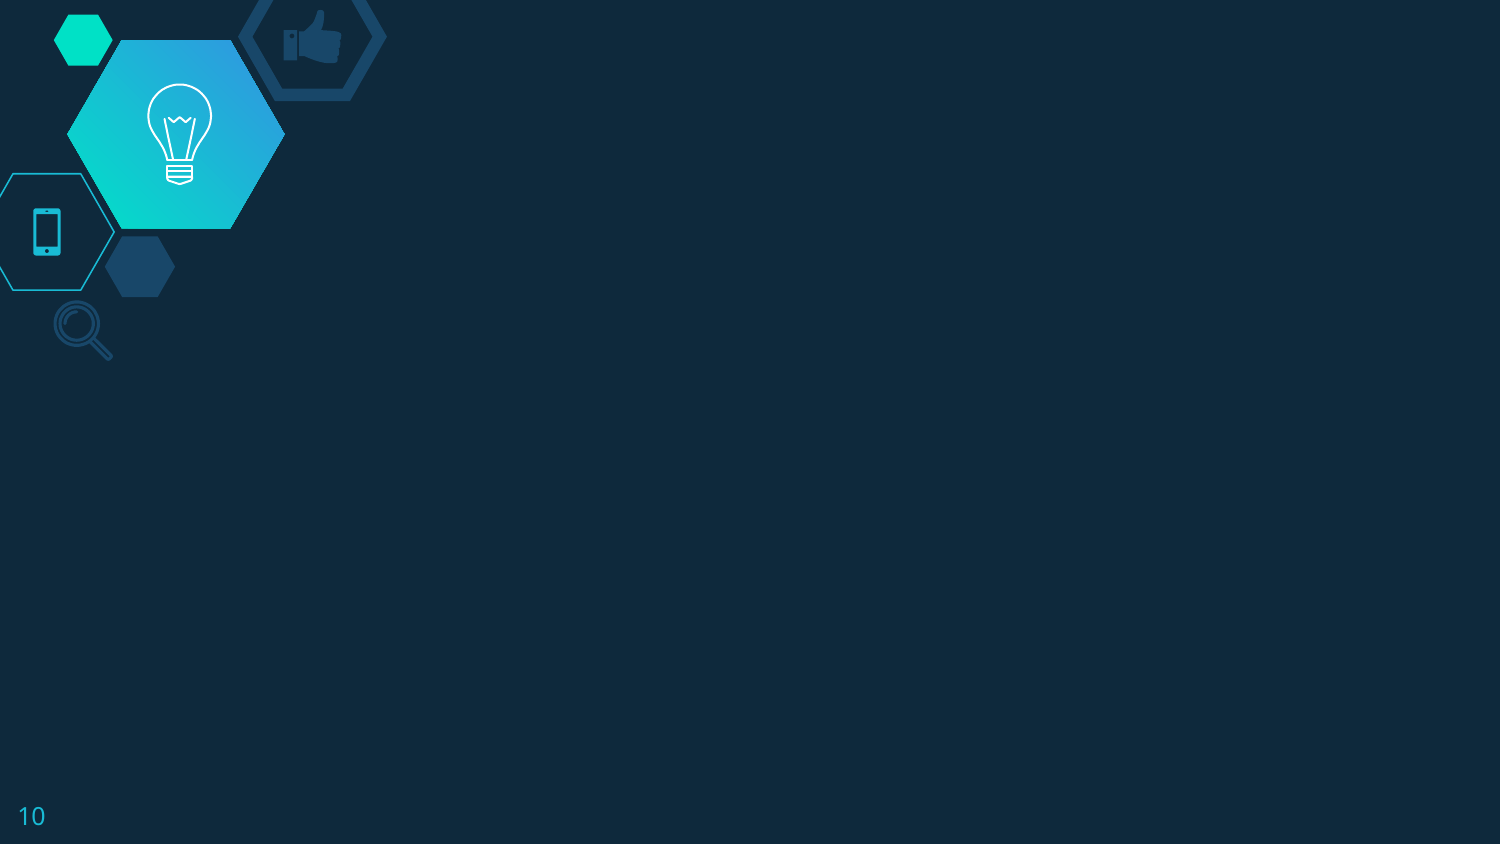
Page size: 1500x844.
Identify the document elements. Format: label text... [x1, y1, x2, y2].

slide_number 10 [2, 785, 93, 844]
